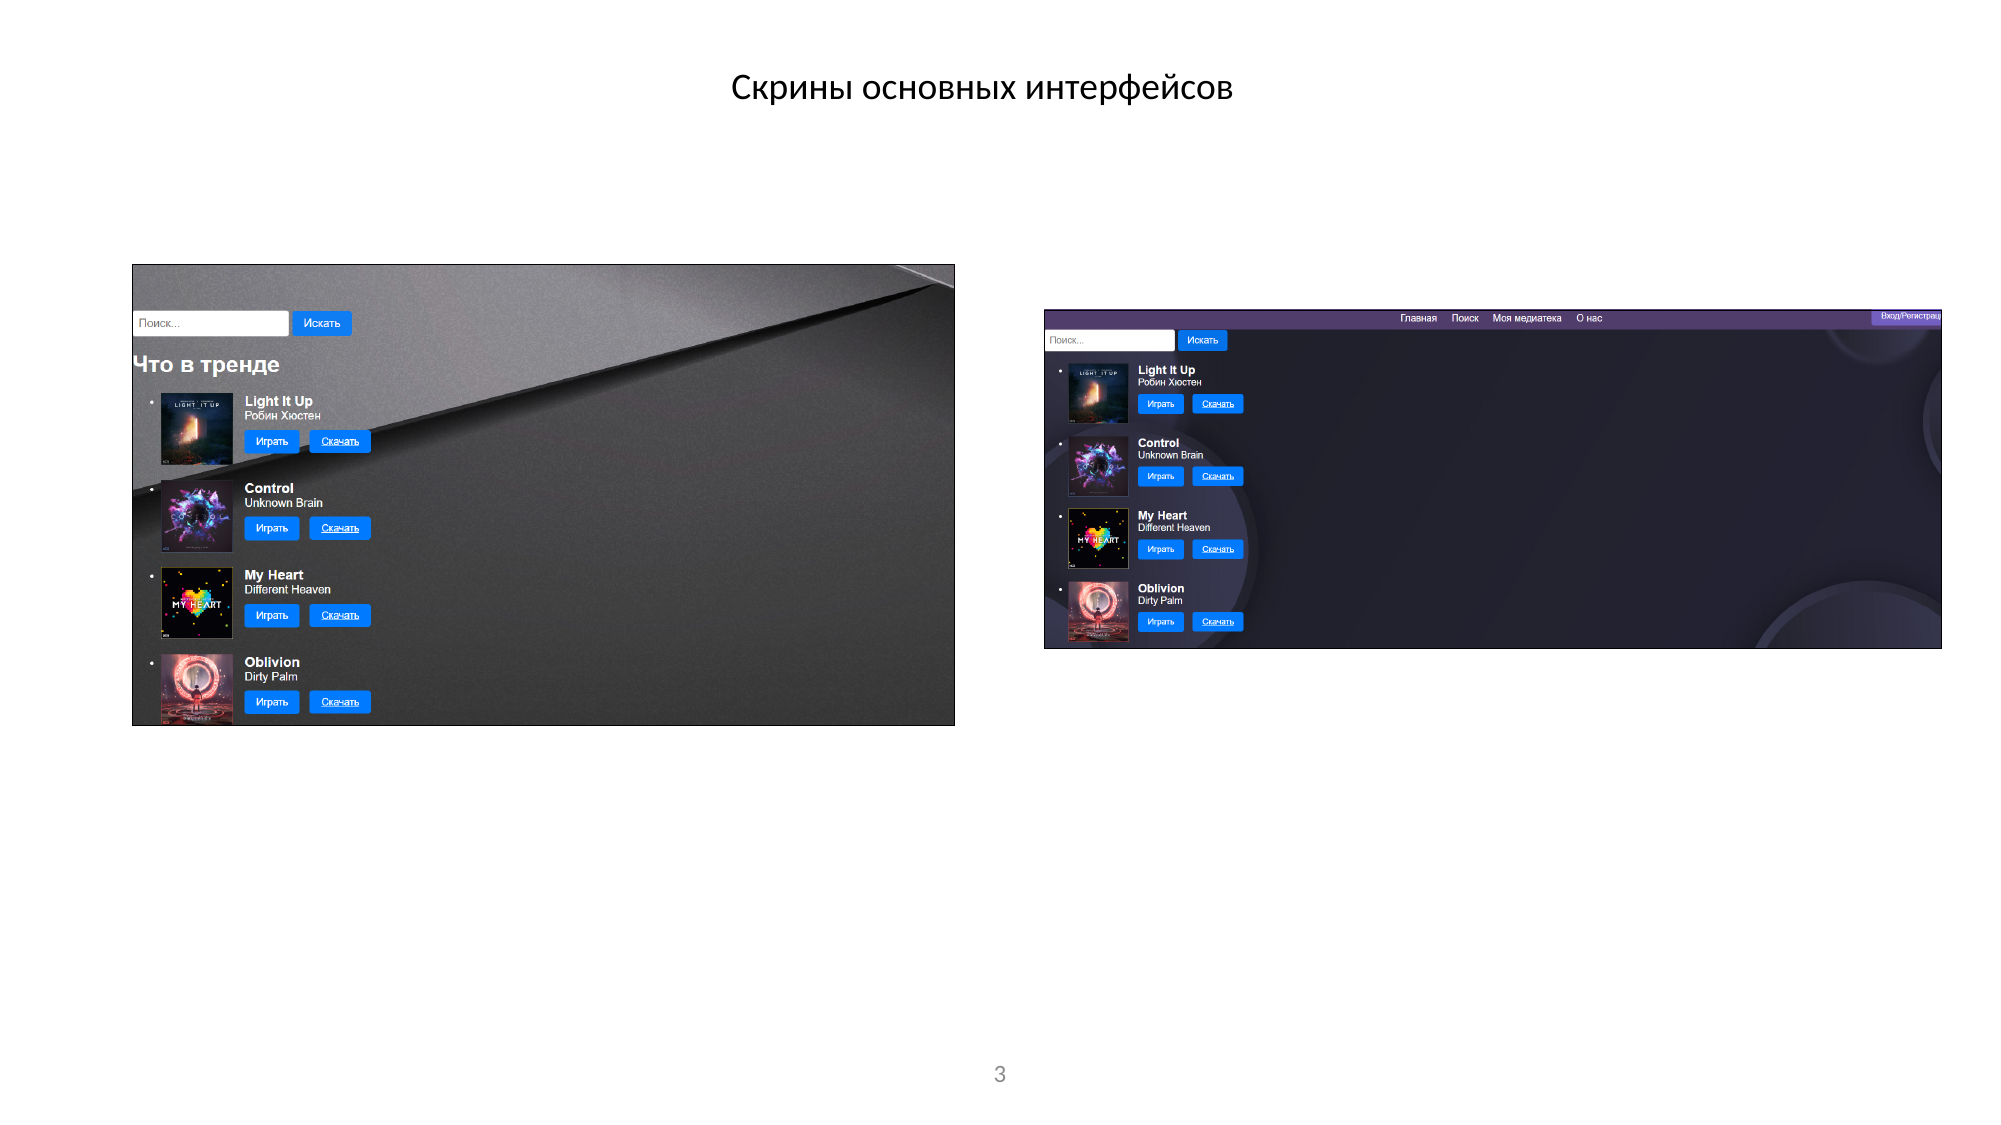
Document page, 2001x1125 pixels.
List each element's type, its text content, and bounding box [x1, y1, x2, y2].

text_box Скрины основных интерфейсов [716, 54, 1284, 115]
picture [132, 264, 955, 726]
picture [1044, 309, 1942, 649]
footer 3 [662, 1042, 1338, 1103]
